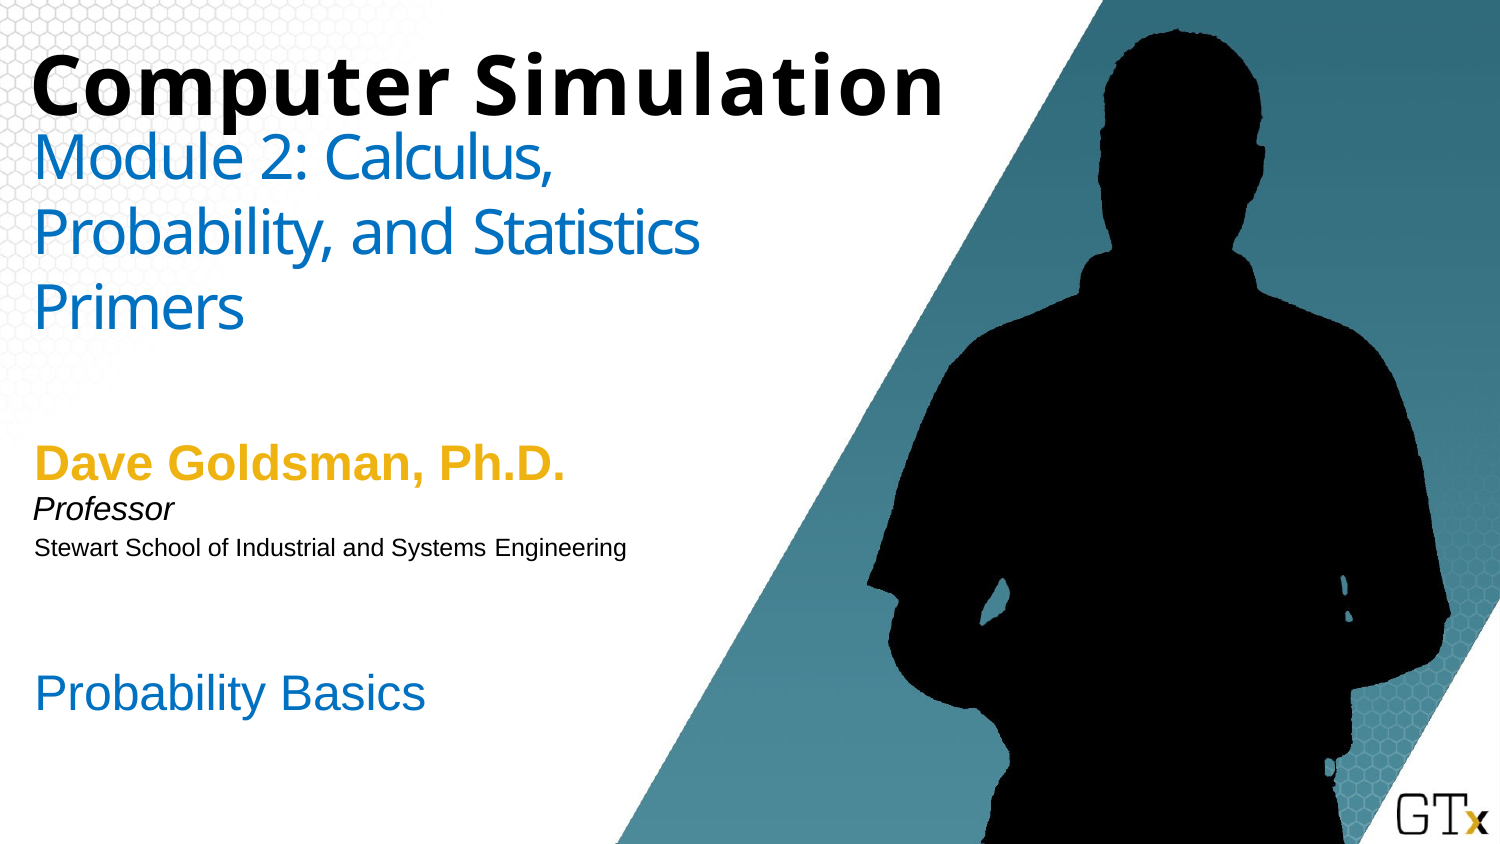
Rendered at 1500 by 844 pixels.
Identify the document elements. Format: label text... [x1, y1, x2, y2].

picture [0, 0, 1500, 844]
title Computer Simulation [27, 30, 948, 174]
text_box Module 2: Calculus, Probability, and Statistics Primers [30, 115, 844, 342]
text_box Dave Goldsman, Ph.D. Professor Stewart School of Industrial and Systems Engineering [30, 430, 632, 561]
text_box Probability Basics [32, 658, 432, 721]
